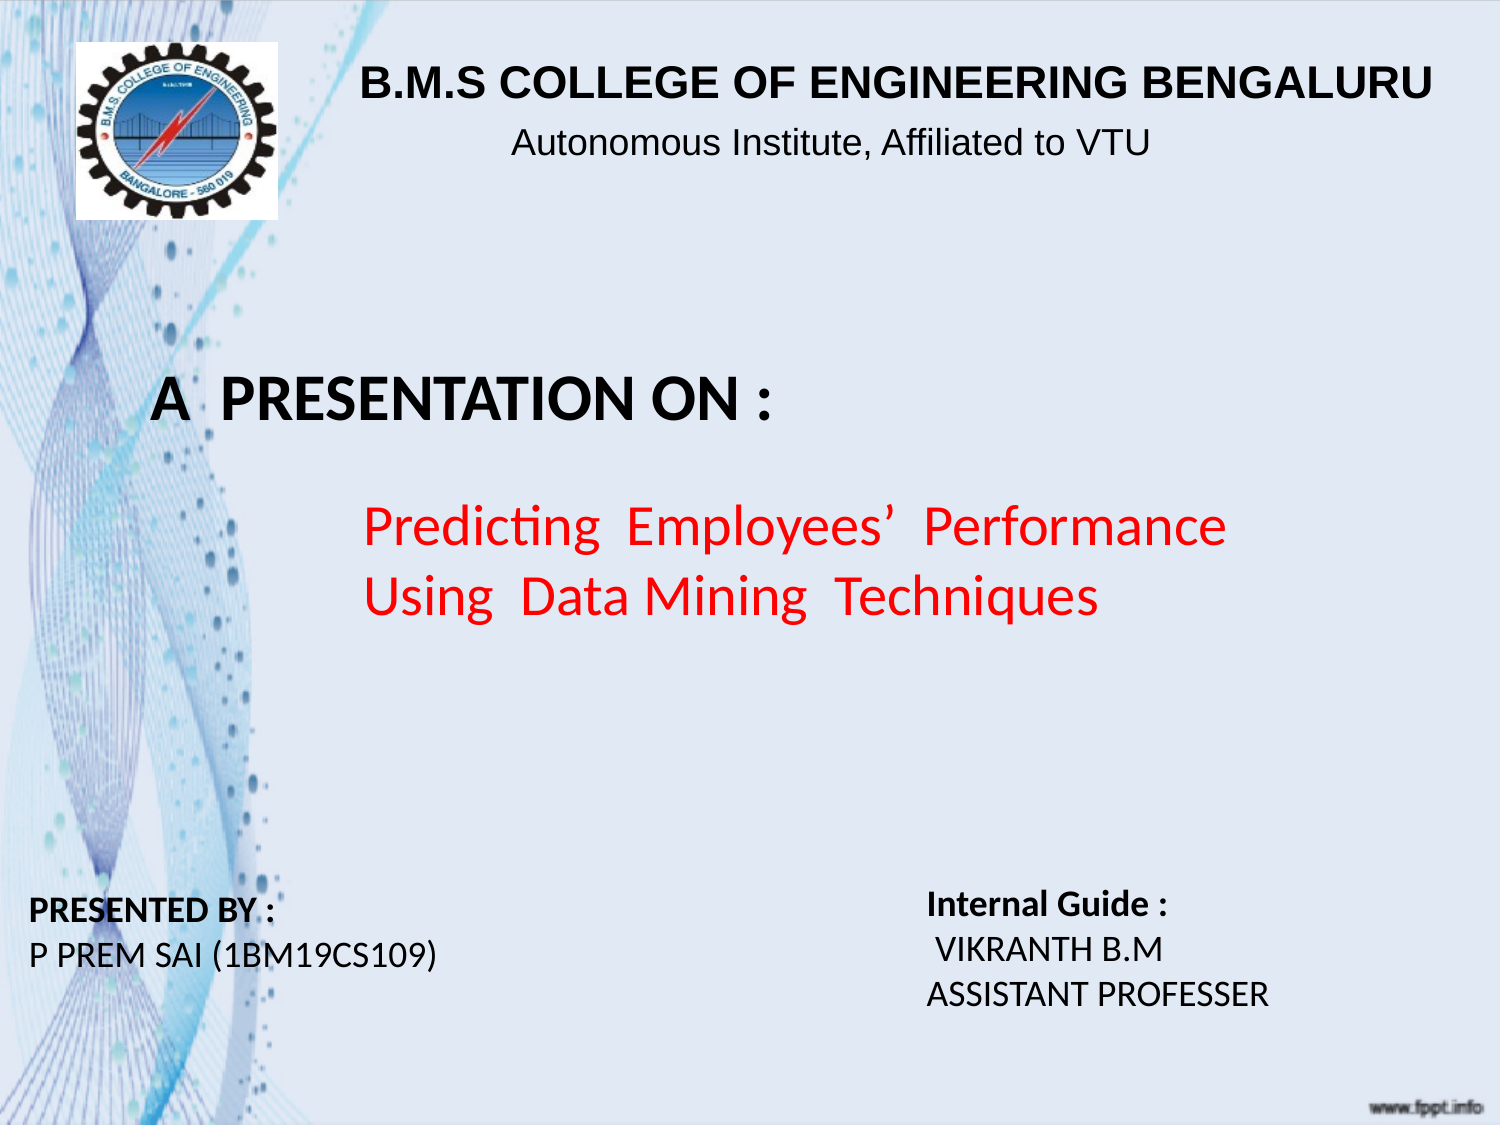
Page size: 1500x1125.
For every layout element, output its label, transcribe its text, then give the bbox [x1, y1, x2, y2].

text_box Internal Guide : VIKRANTH B.M ASSISTANT PROFESSER [903, 871, 1500, 1067]
text_box A PRESENTATION ON : [135, 346, 1324, 442]
picture [0, 0, 1500, 1125]
text_box [842, 22, 873, 128]
text_box PRESENTED BY : P PREM SAI (1BM19CS109) [5, 877, 609, 982]
picture [76, 42, 278, 221]
text_box Predicting Employees’ Performance Using Data Mining Techniques [348, 479, 1294, 635]
text_box B.M.S COLLEGE OF ENGINEERING BENGALURU Autonomous Institute, Affiliated to VTU [7, 0, 1500, 255]
text_box [29, 869, 780, 930]
